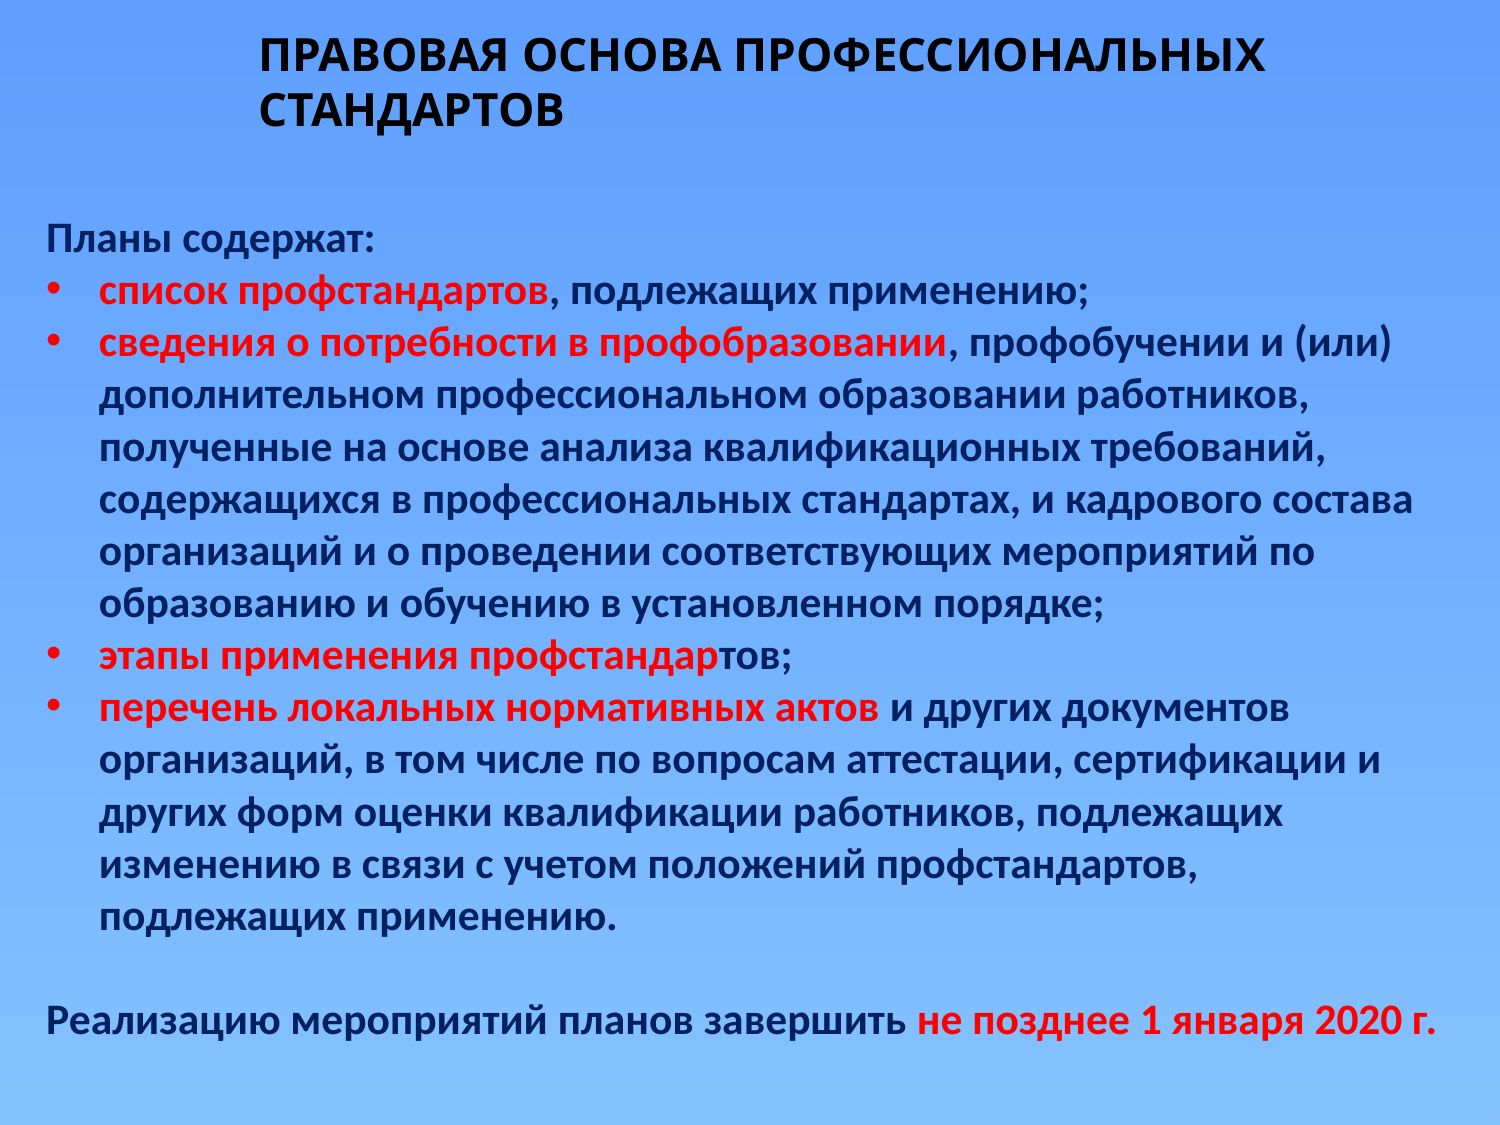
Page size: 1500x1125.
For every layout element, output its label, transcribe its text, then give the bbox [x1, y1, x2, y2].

text_box Планы содержат: список профстандартов, подлежащих применению; сведения о потребности в профобразовании, профобучении и (или) дополнительном профессиональном образовании работников, полученные на основе анализа квалификационных требований, содержащихся в профессиональных стандартах, и кадрового состава организаций и о проведении соответствующих мероприятий по образованию и обучению в установленном порядке; этапы применения профстандартов; перечень локальных нормативных актов и других документов организаций, в том числе по вопросам аттестации, сертификации и других форм оценки квалификации работников, подлежащих изменению в связи с учетом положений профстандартов, подлежащих применению. Реализацию мероприятий планов завершить не позднее 1 января 2020 г. [30, 201, 1469, 1062]
text_box ПРАВОВАЯ ОСНОВА ПРОФЕССИОНАЛЬНЫХ СТАНДАРТОВ [243, 18, 1469, 150]
